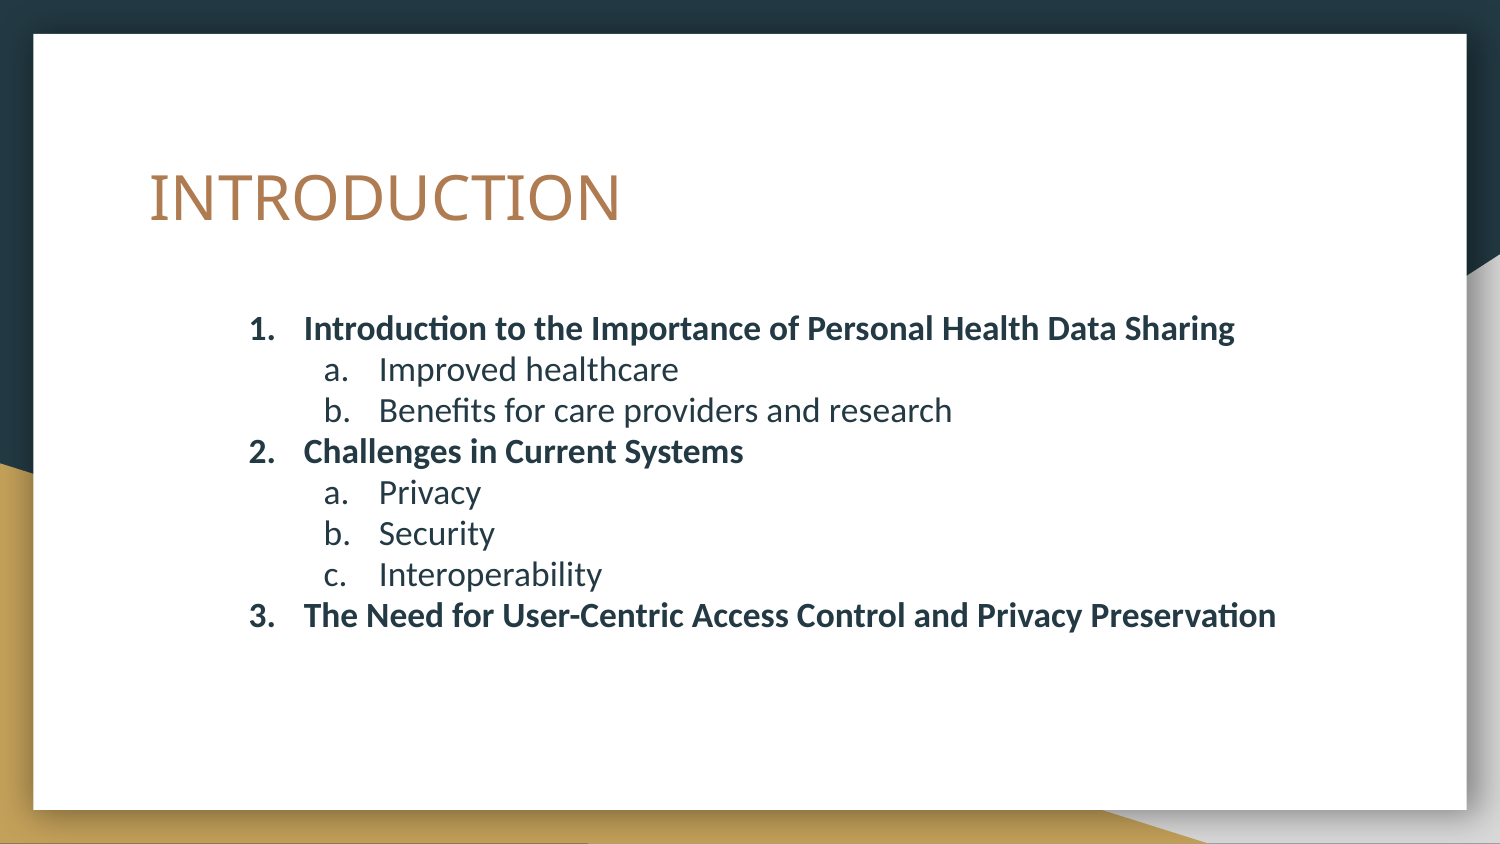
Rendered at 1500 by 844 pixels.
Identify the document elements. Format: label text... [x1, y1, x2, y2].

title INTRODUCTION [134, 138, 1366, 296]
list Introduction to the Importance of Personal Health Data Sharing Improved healthcare Benefits for care providers and research Challenges in Current Systems Privacy Security Interoperability The Need for User-Centric Access Control and Privacy Preservation [213, 293, 1368, 790]
